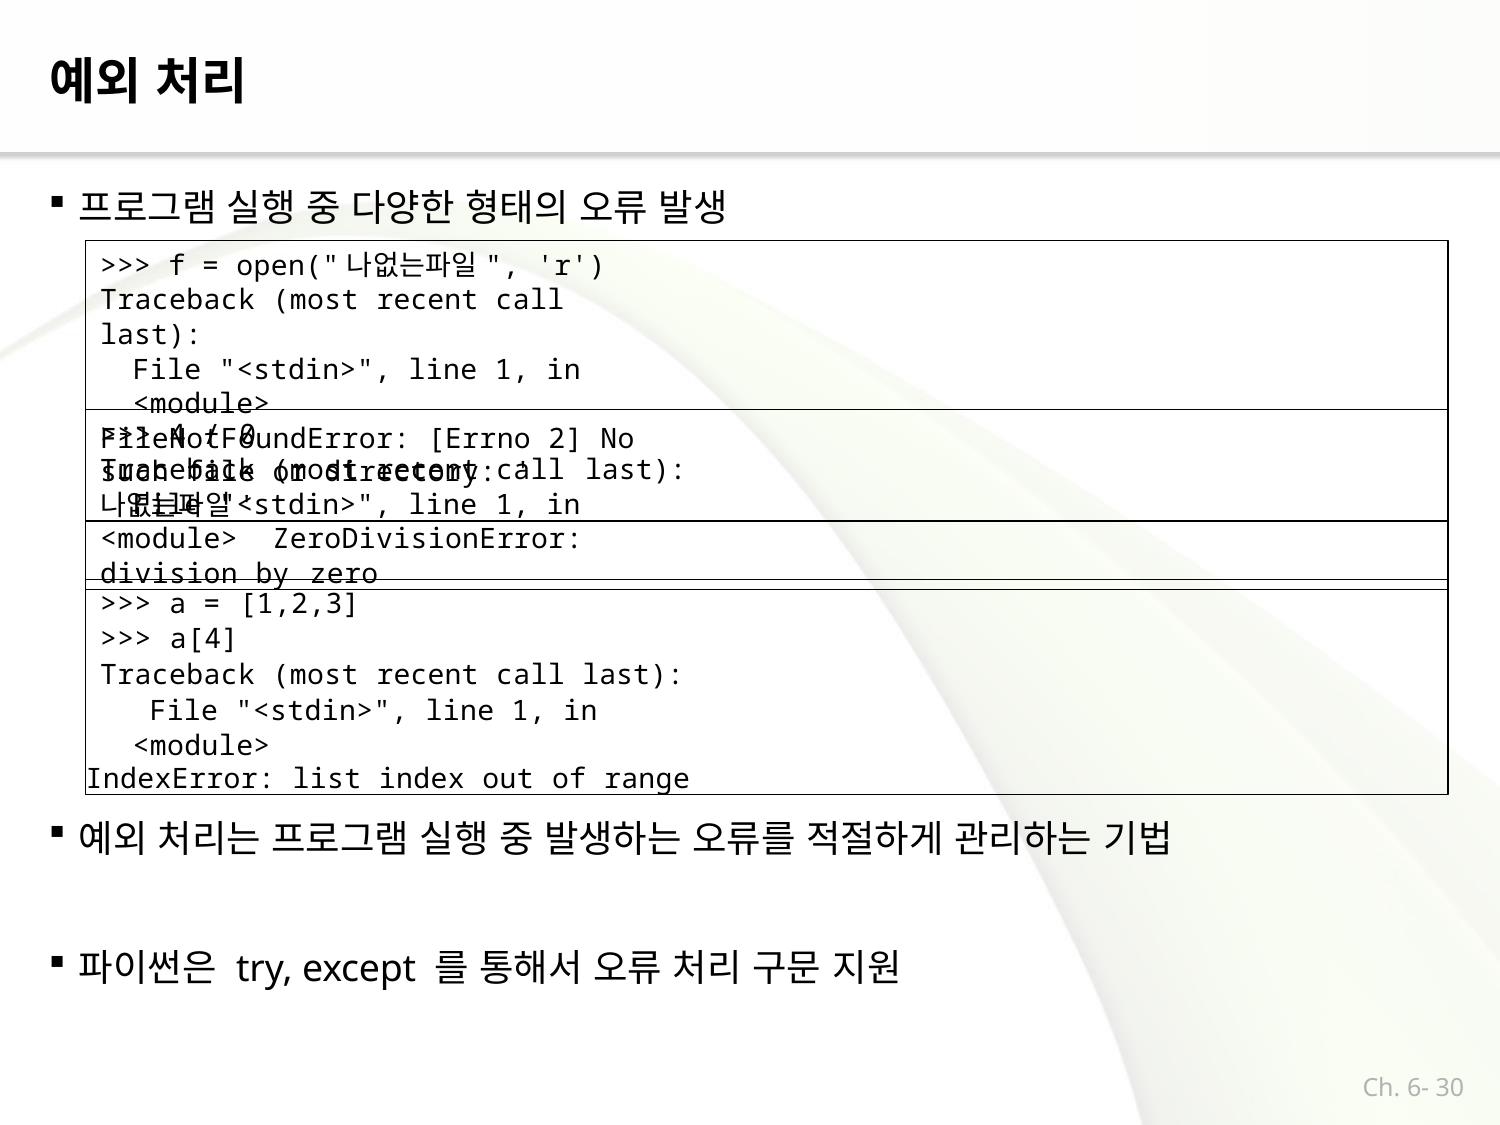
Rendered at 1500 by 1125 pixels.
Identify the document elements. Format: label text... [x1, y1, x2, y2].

text_box 프로그램 실행 중 다양한 형태의 오류 발생 [46, 181, 799, 229]
title 예외 처리 [47, 229, 269, 238]
slide_number Ch. 6- 30 [1320, 1072, 1465, 1104]
text_box >>> a = [1,2,3] >>> a[4] Traceback (most recent call last): File "<stdin>", line 1, in <module> IndexError: list index out of range [85, 579, 1449, 795]
text_box >>> 4 / 0 Traceback (most recent call last): File "<stdin>", line 1, in <module> ZeroDivisionError: division by zero [85, 409, 1449, 579]
picture [0, 0, 1500, 1125]
text_box >>> f = open("나없는파일", 'r') Traceback (most recent call last): File "<stdin>", line 1, in <module> FileNotFoundError: [Errno 2] No such file or directory: '나없는파일' [85, 240, 1449, 409]
text_box 예외 처리는 프로그램 실행 중 발생하는 오류를 적절하게 관리하는 기법 파이썬은 try, except 를 통해서 오류 처리 구문 지원 [46, 812, 1289, 990]
title 예외 처리 [47, 47, 269, 181]
